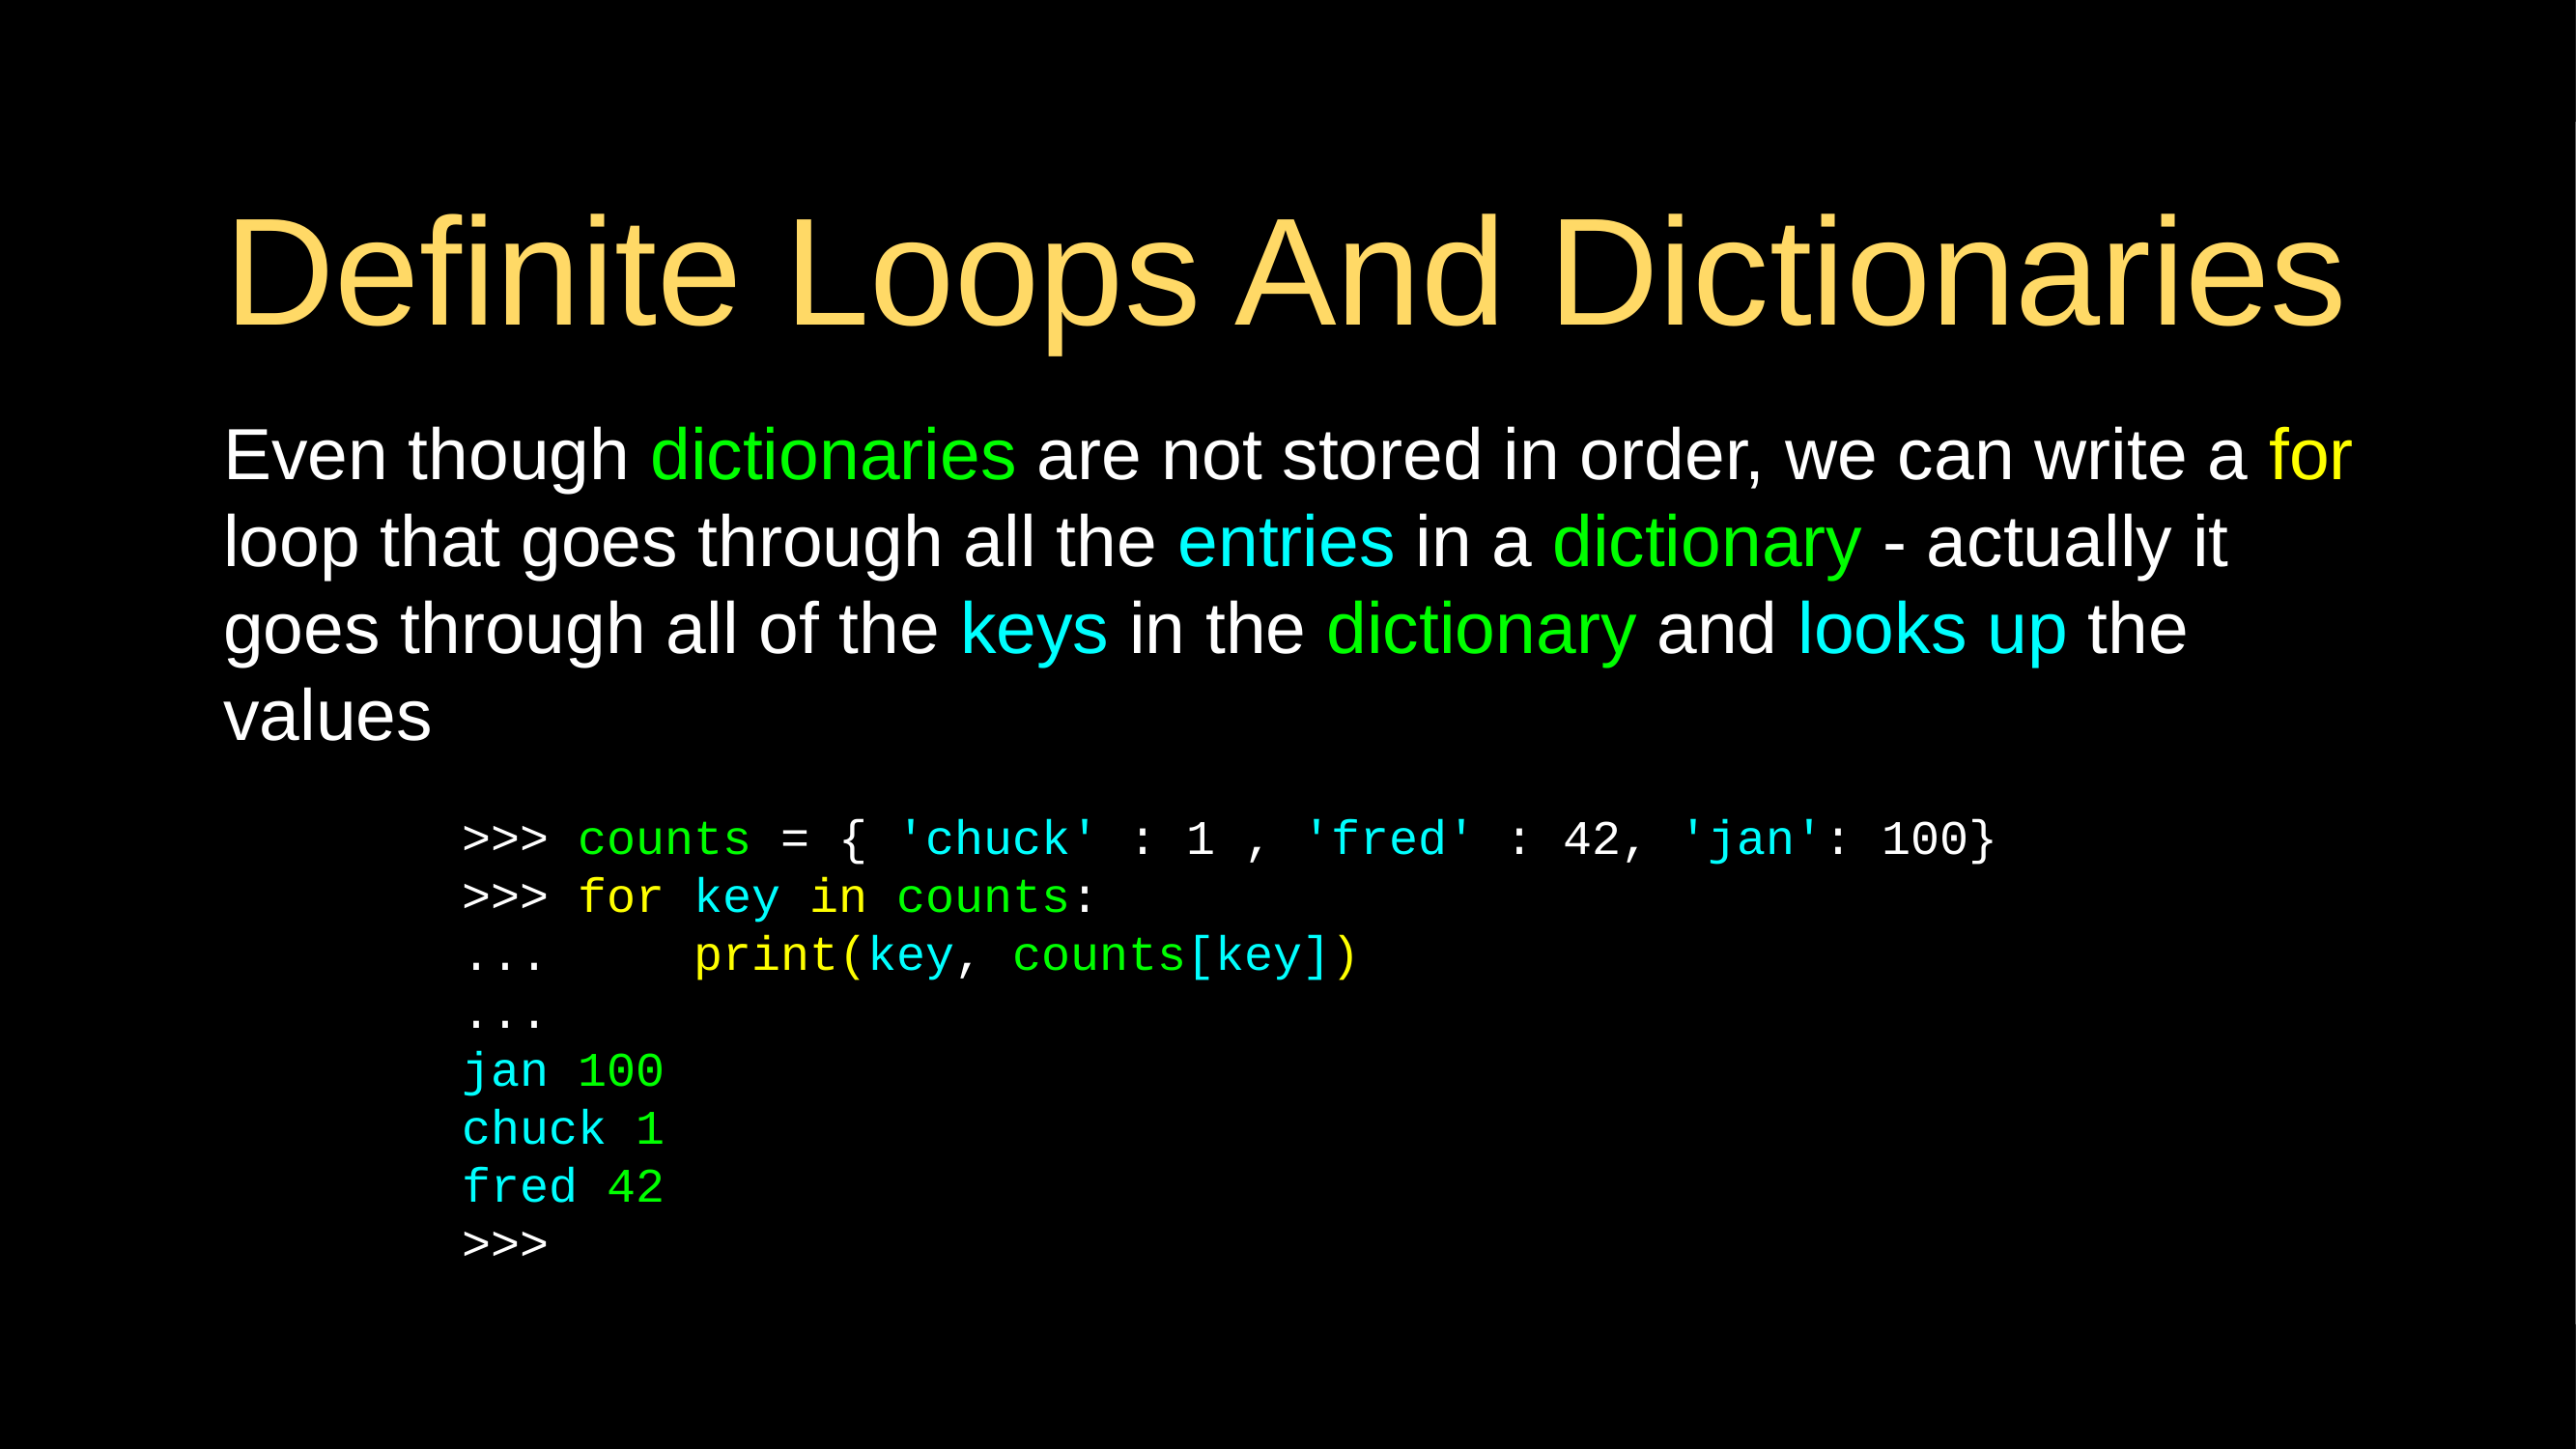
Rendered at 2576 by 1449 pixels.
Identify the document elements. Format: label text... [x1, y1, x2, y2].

list Even though dictionaries are not stored in order, we can write a for loop that goes through all the entries in a dictionary - actually it goes through all of the keys in the dictionary and looks up the values [183, 412, 2391, 750]
text_box >>> counts = { 'chuck' : 1 , 'fred' : 42, 'jan': 100} >>> for key in counts: ... print(key, counts[key]) ... jan 100 chuck 1 fred 42 >>> [462, 799, 2194, 1277]
title Definite Loops And Dictionaries [183, 125, 2391, 403]
